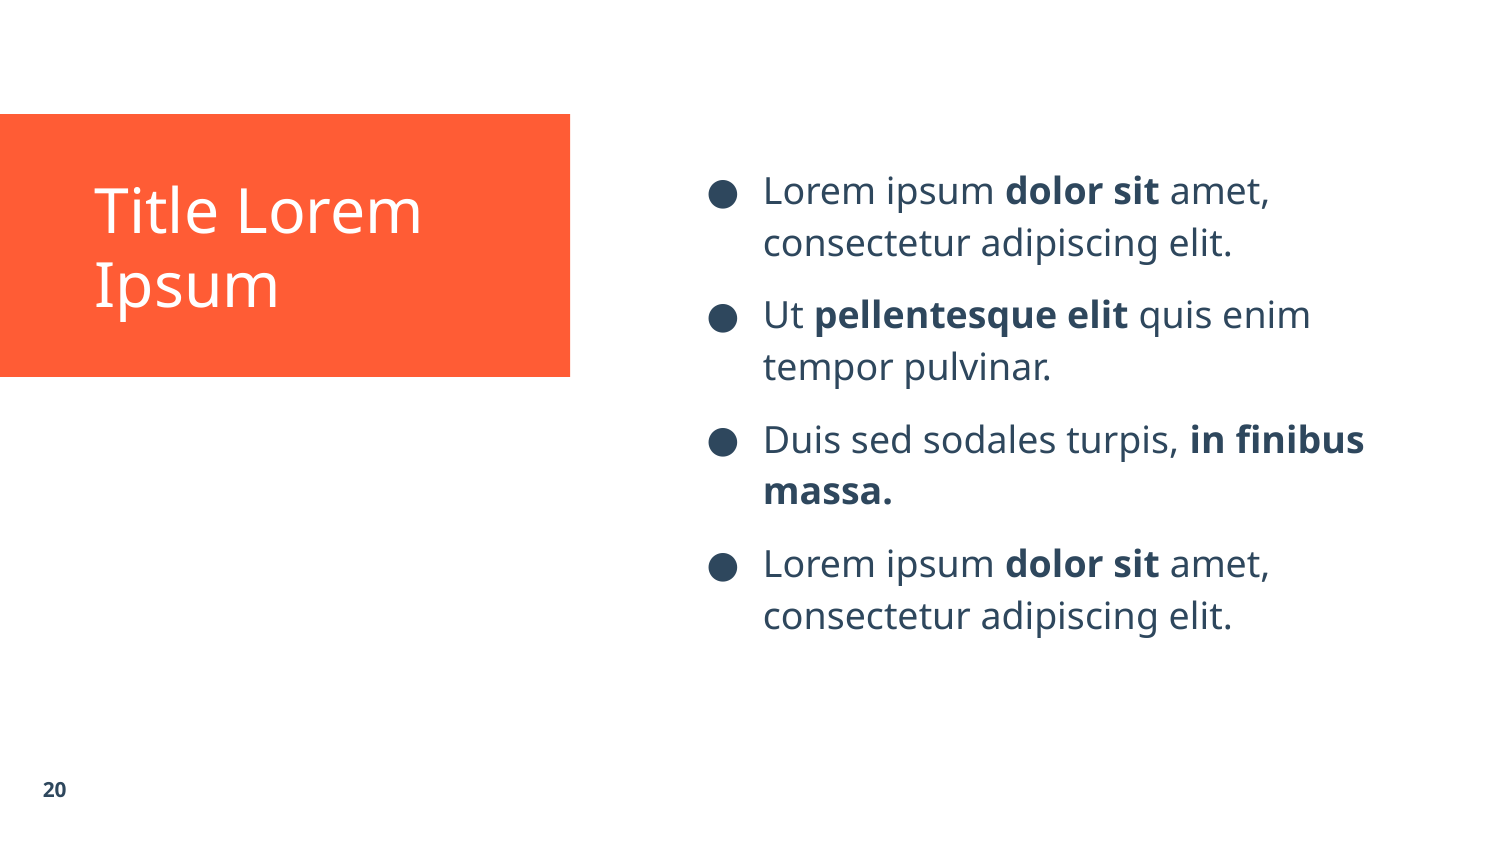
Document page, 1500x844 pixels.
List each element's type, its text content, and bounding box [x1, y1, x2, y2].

slide_number ‹#› [27, 761, 364, 823]
title Title Lorem Ipsum [79, 145, 546, 346]
list Lorem ipsum dolor sit amet, consectetur adipiscing elit. Ut pellentesque elit quis enim tempor pulvinar. Duis sed sodales turpis, in finibus massa. Lorem ipsum dolor sit amet, consectetur adipiscing elit. [672, 145, 1413, 585]
